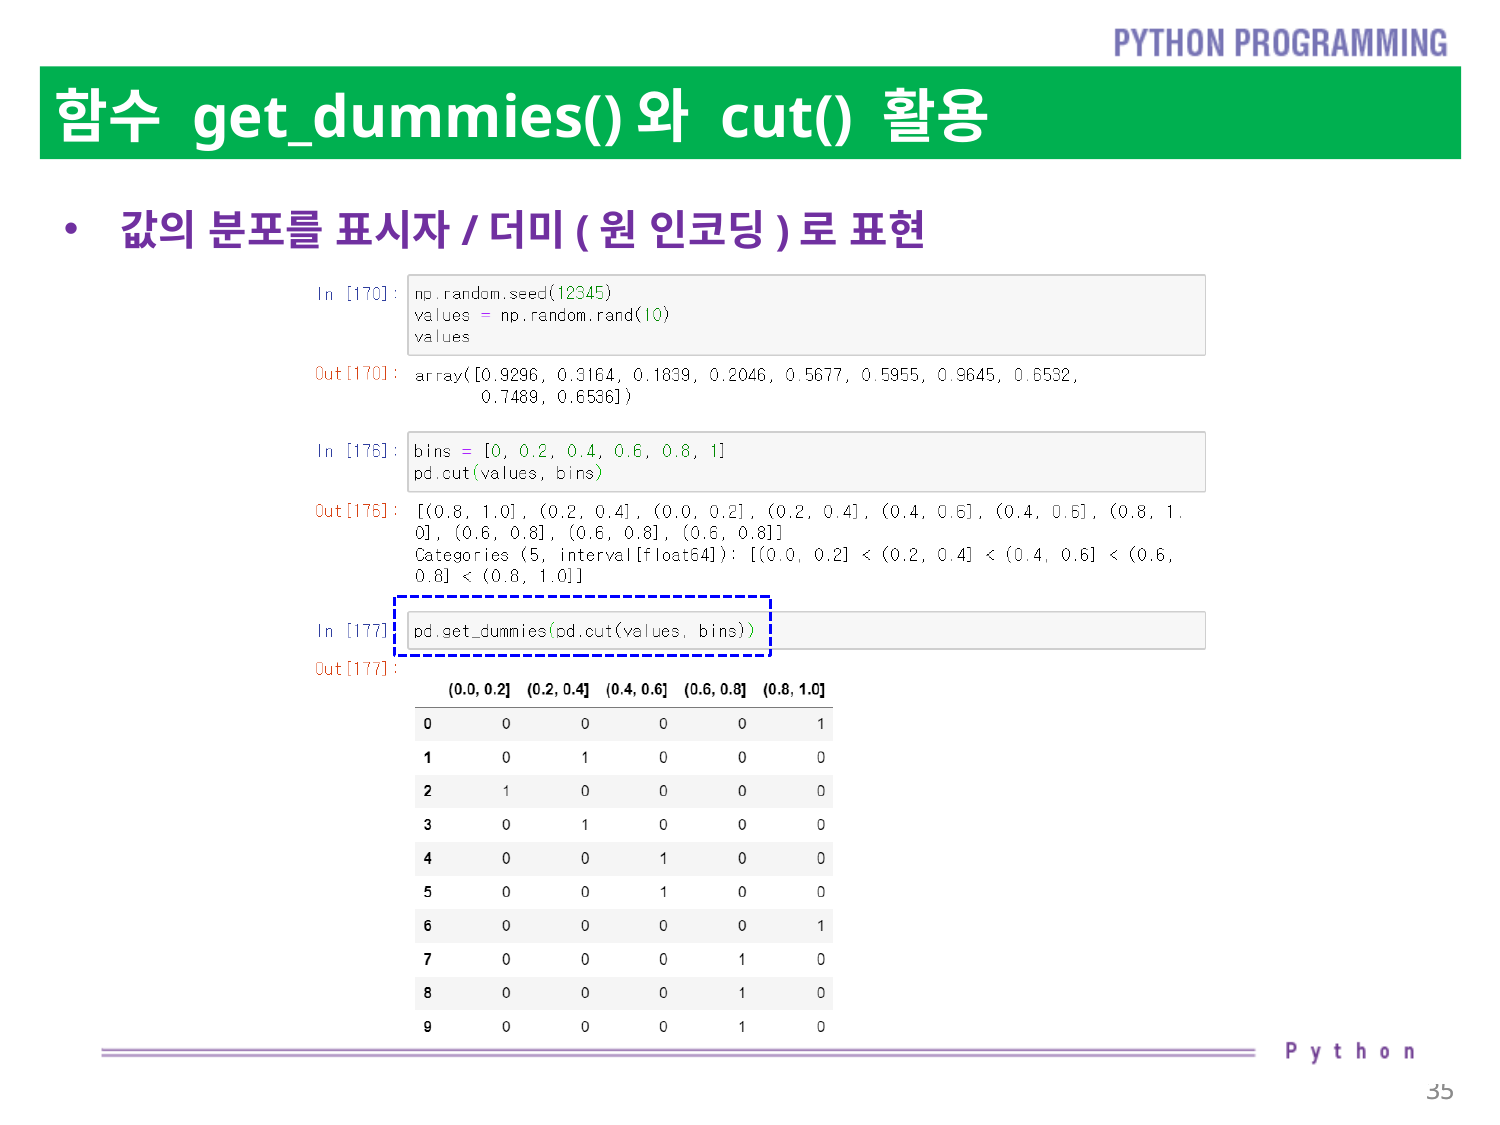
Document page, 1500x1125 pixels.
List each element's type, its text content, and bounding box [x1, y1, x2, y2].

title 함수 get_dummies()와 cut() 활용 [39, 76, 1444, 152]
slide_number 35 [1119, 1071, 1470, 1112]
picture [18, 265, 1483, 1084]
picture [1106, 13, 1462, 66]
list 값의 분포를 표시자/더미(원 인코딩)로 표현 [48, 195, 1461, 1041]
